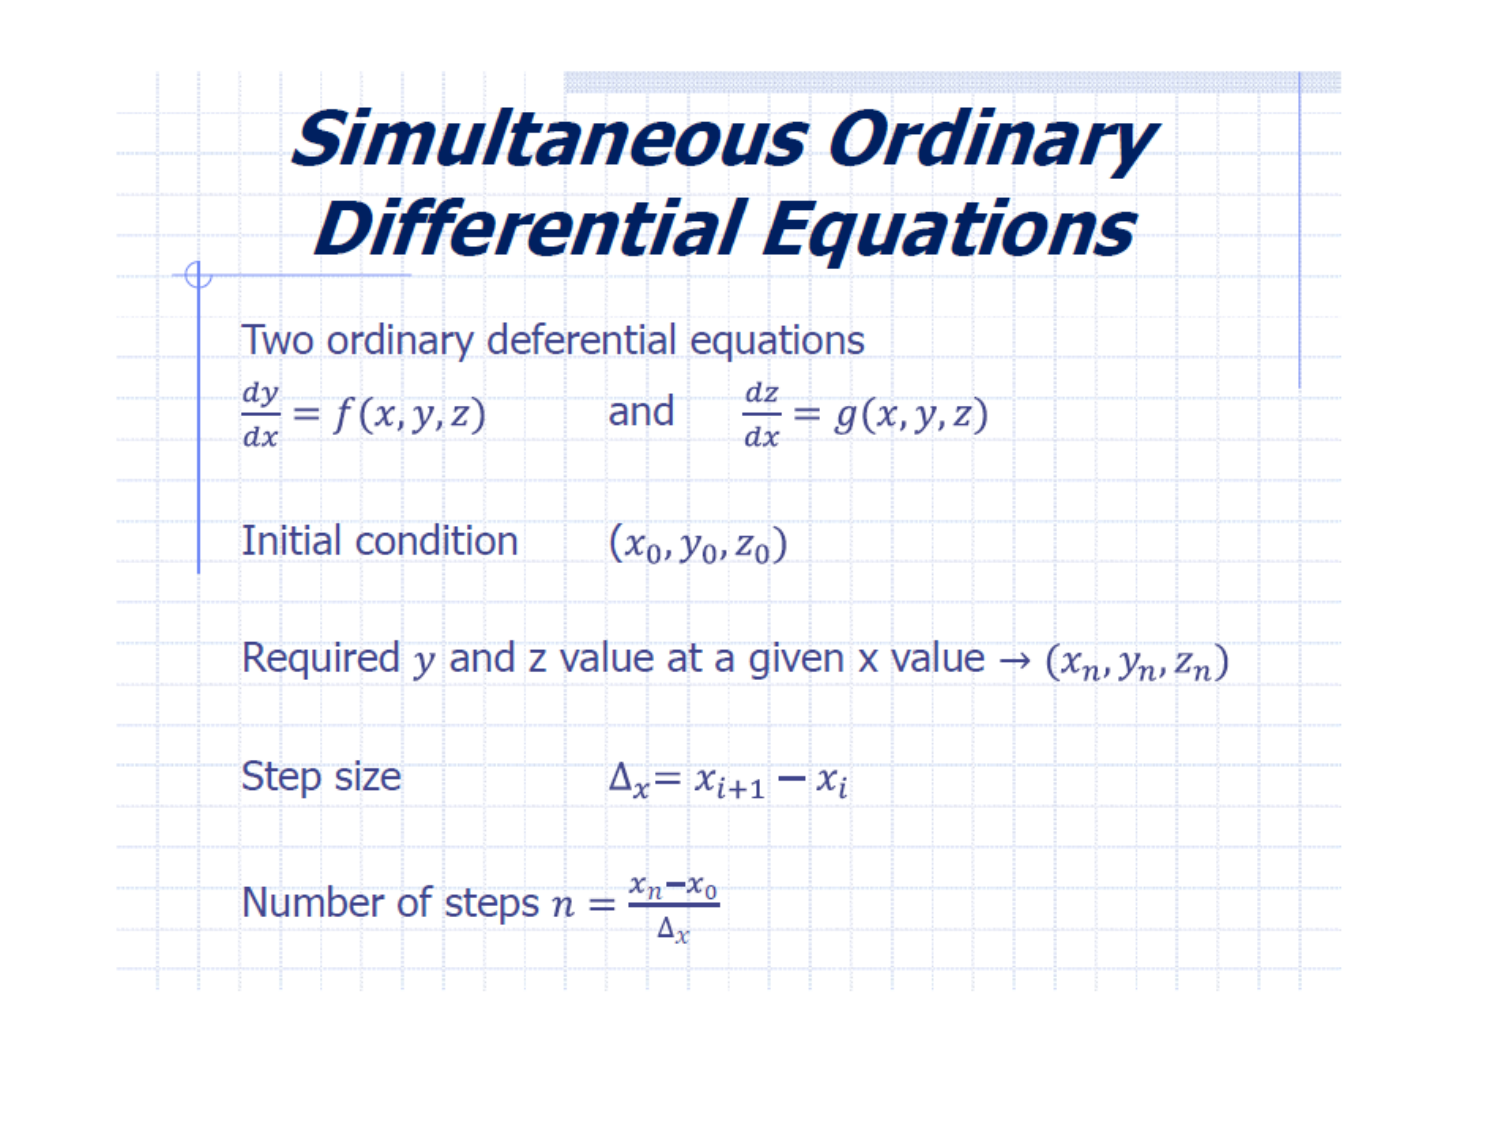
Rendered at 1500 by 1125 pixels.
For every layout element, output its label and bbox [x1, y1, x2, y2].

list [112, 62, 1343, 1015]
